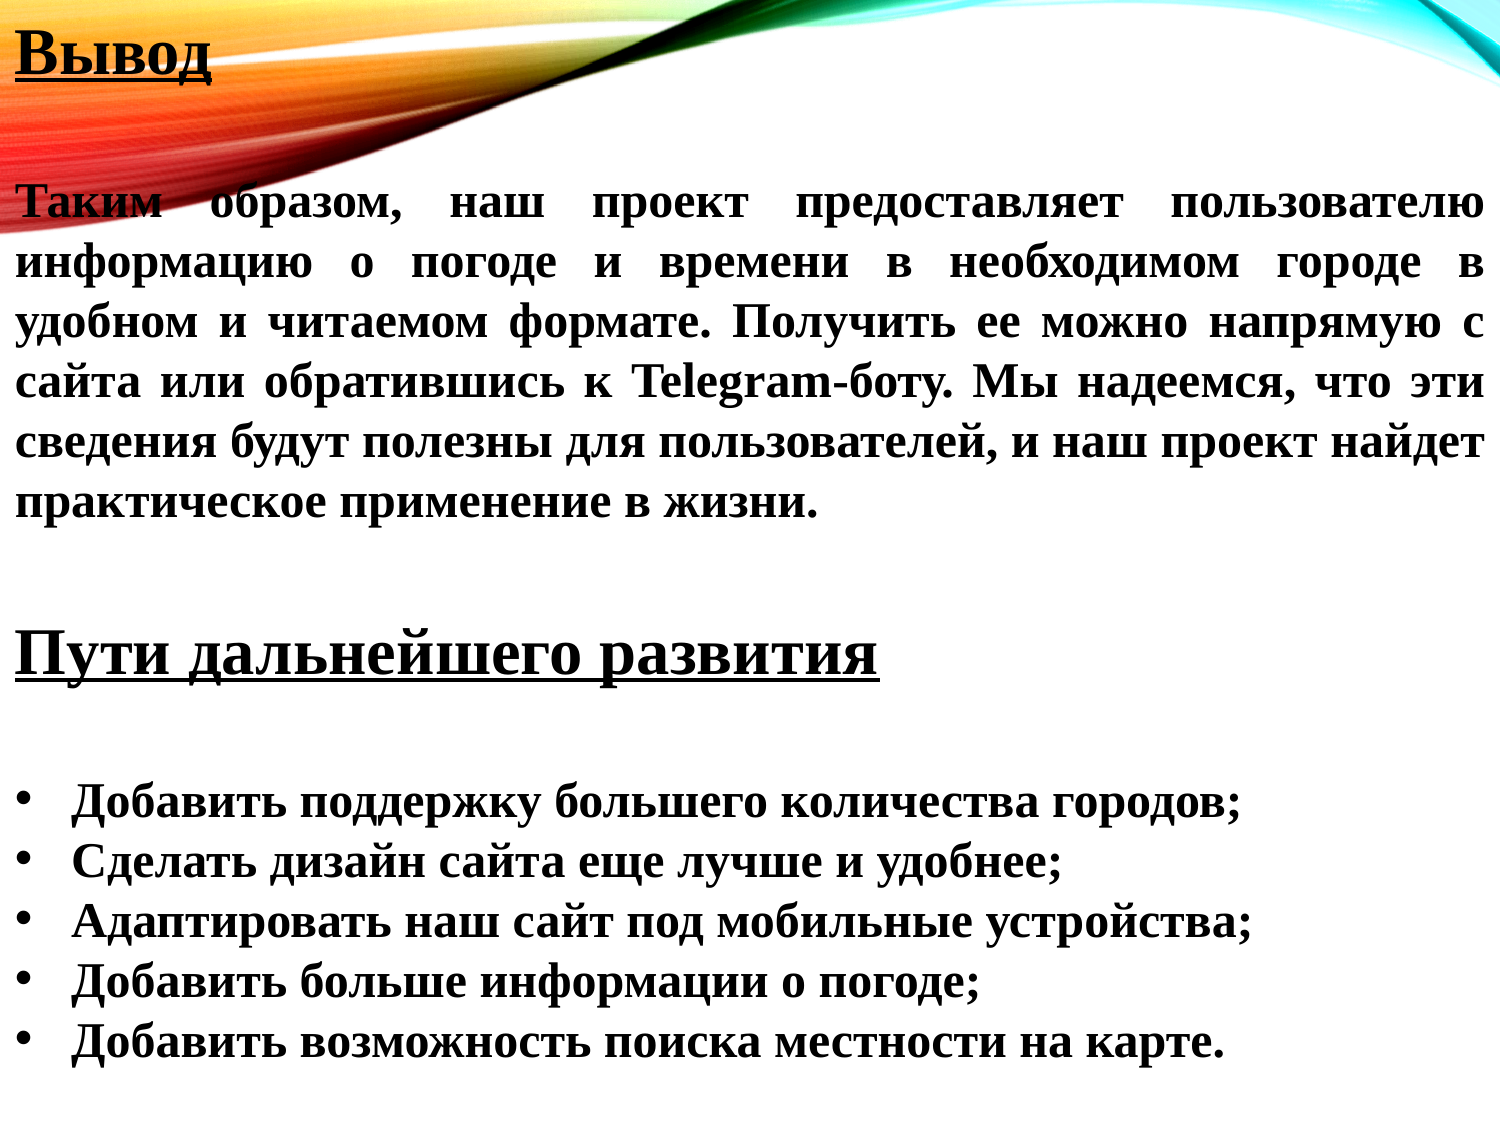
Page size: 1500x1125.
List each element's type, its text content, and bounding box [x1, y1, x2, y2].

text_box Вывод Таким образом, наш проект предоставляет пользователю информацию о погоде и времени в необходимом городе в удобном и читаемом формате. Получить ее можно напрямую с сайта или обратившись к Telegram-боту. Мы надеемся, что эти сведения будут полезны для пользователей, и наш проект найдет практическое применение в жизни. Пути дальнейшего развития Добавить поддержку большего количества городов; Сделать дизайн сайта еще лучше и удобнее; Адаптировать наш сайт под мобильные устройства; Добавить больше информации о погоде; Добавить возможность поиска местности на карте. [0, 0, 1500, 1075]
